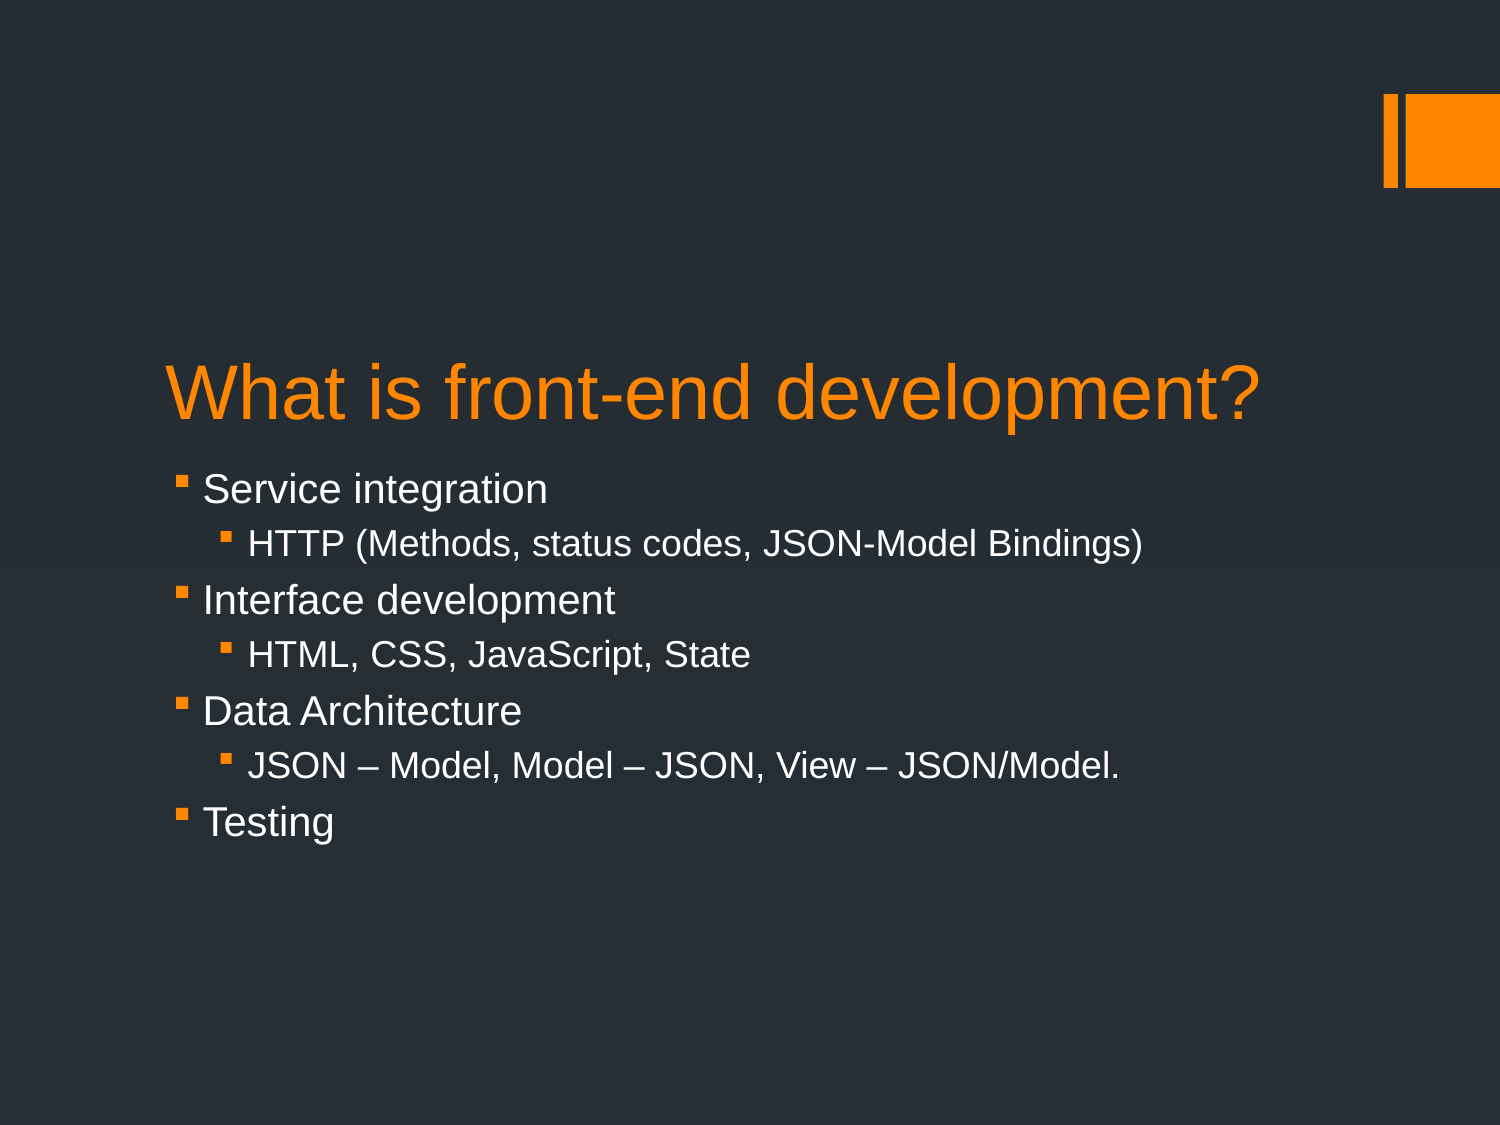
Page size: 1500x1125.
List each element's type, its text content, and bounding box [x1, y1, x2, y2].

list Service integration HTTP (Methods, status codes, JSON-Model Bindings) Interface development HTML, CSS, JavaScript, State Data Architecture JSON – Model, Model – JSON, View – JSON/Model. Testing [150, 454, 1350, 1035]
title What is front-end development? [150, 253, 1350, 443]
